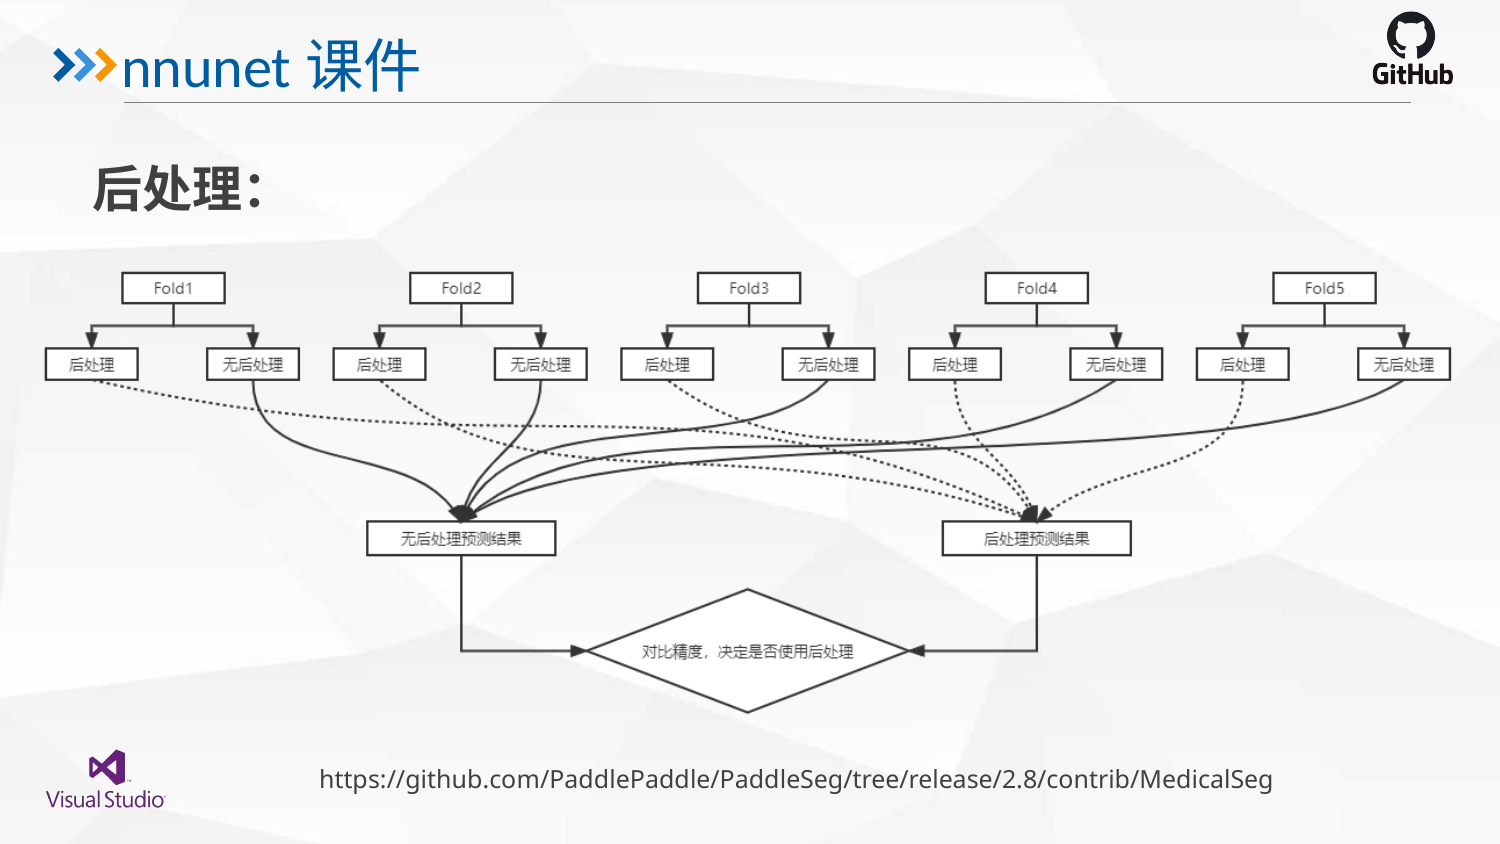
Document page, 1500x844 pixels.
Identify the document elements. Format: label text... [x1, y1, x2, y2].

text_box 后处理： [77, 150, 308, 225]
picture [0, 0, 1500, 844]
